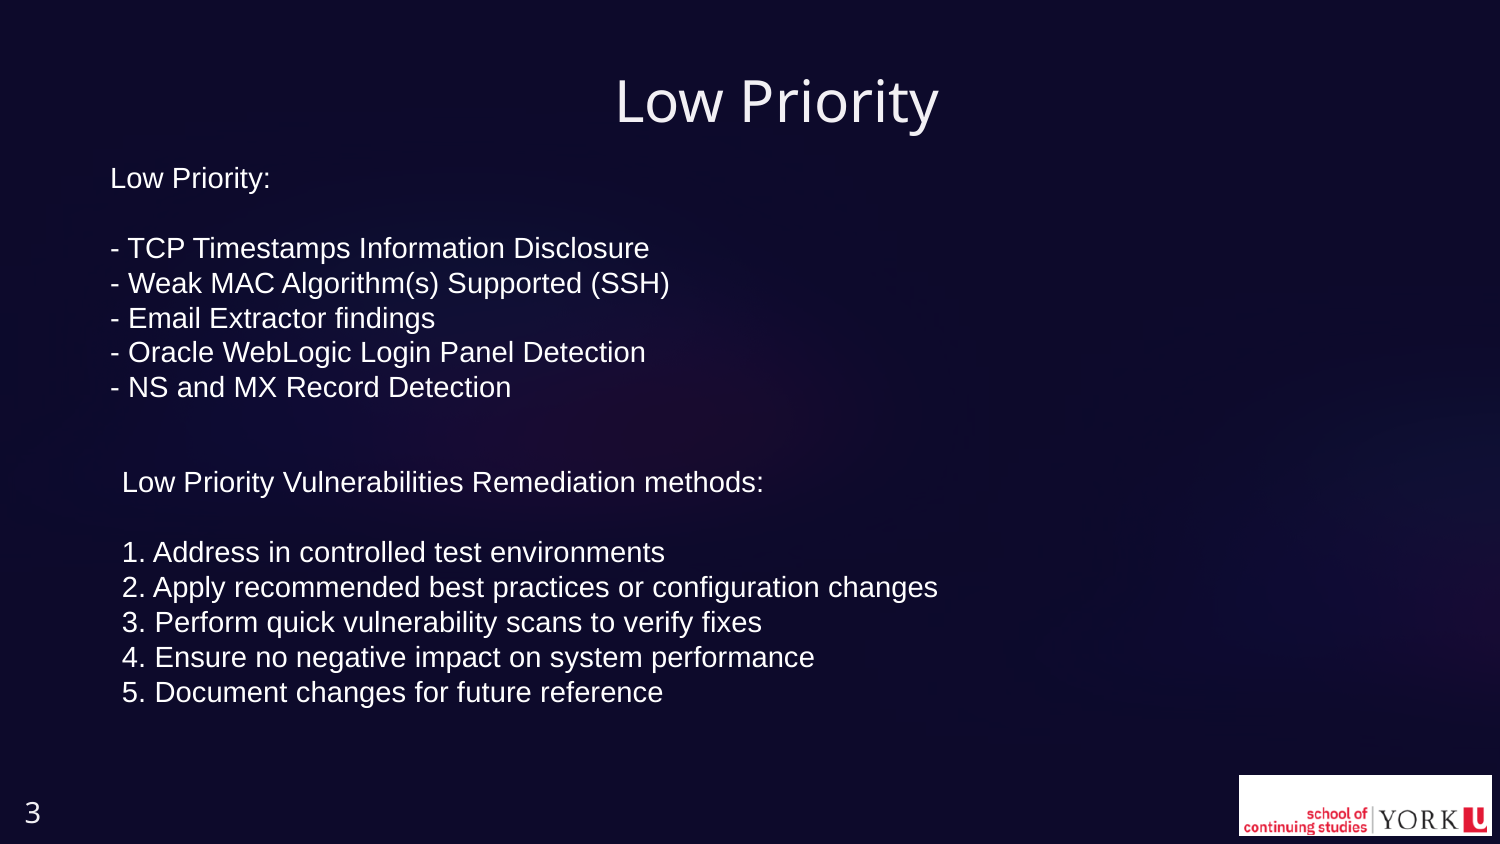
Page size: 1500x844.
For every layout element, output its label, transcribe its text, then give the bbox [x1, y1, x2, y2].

text_box Low Priority: - TCP Timestamps Information Disclosure - Weak MAC Algorithm(s) Supported (SSH) - Email Extractor findings - Oracle WebLogic Login Panel Detection - NS and MX Record Detection [95, 144, 1405, 419]
text_box 3 [9, 770, 55, 844]
picture [1239, 774, 1493, 837]
text_box Low Priority Vulnerabilities Remediation methods: 1. Address in controlled test environments 2. Apply recommended best practices or configuration changes 3. Perform quick vulnerability scans to verify fixes 4. Ensure no negative impact on system performance 5. Document changes for future reference [106, 448, 1240, 723]
text_box Low Priority [507, 32, 1047, 150]
